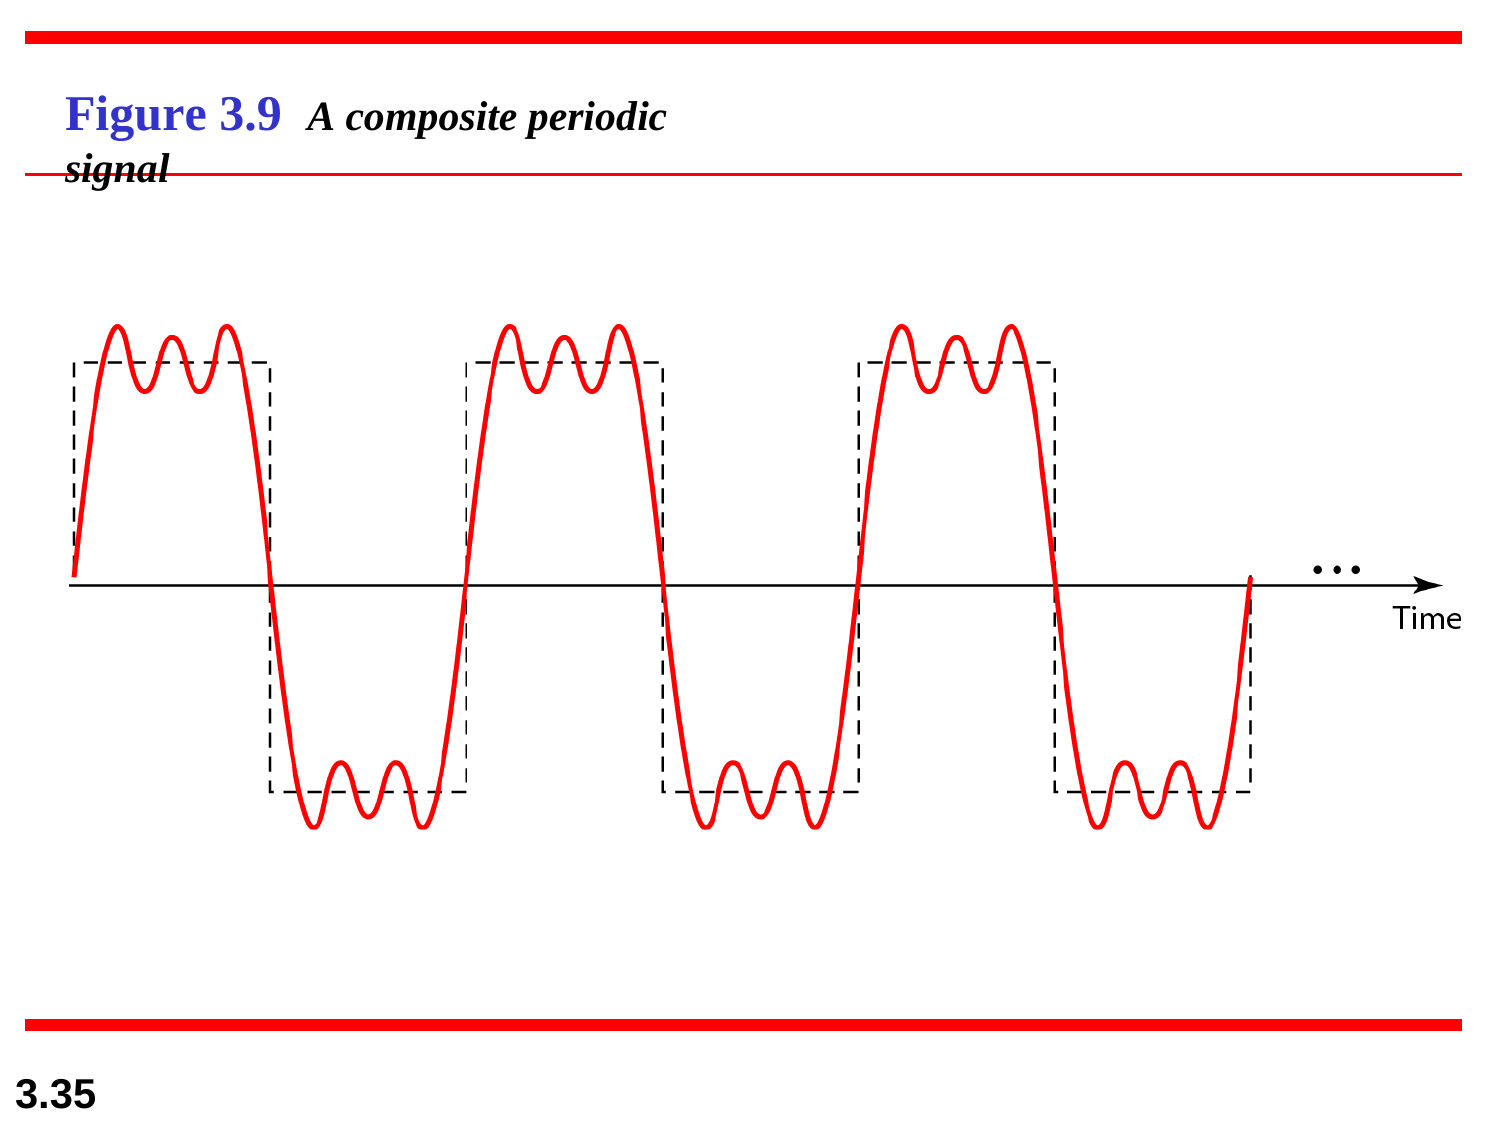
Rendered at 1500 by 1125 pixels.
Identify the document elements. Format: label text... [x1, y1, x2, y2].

picture [69, 324, 1461, 830]
slide_number 3.35 [12, 1068, 103, 1125]
title Figure 3.9 A composite periodic signal [62, 78, 779, 269]
